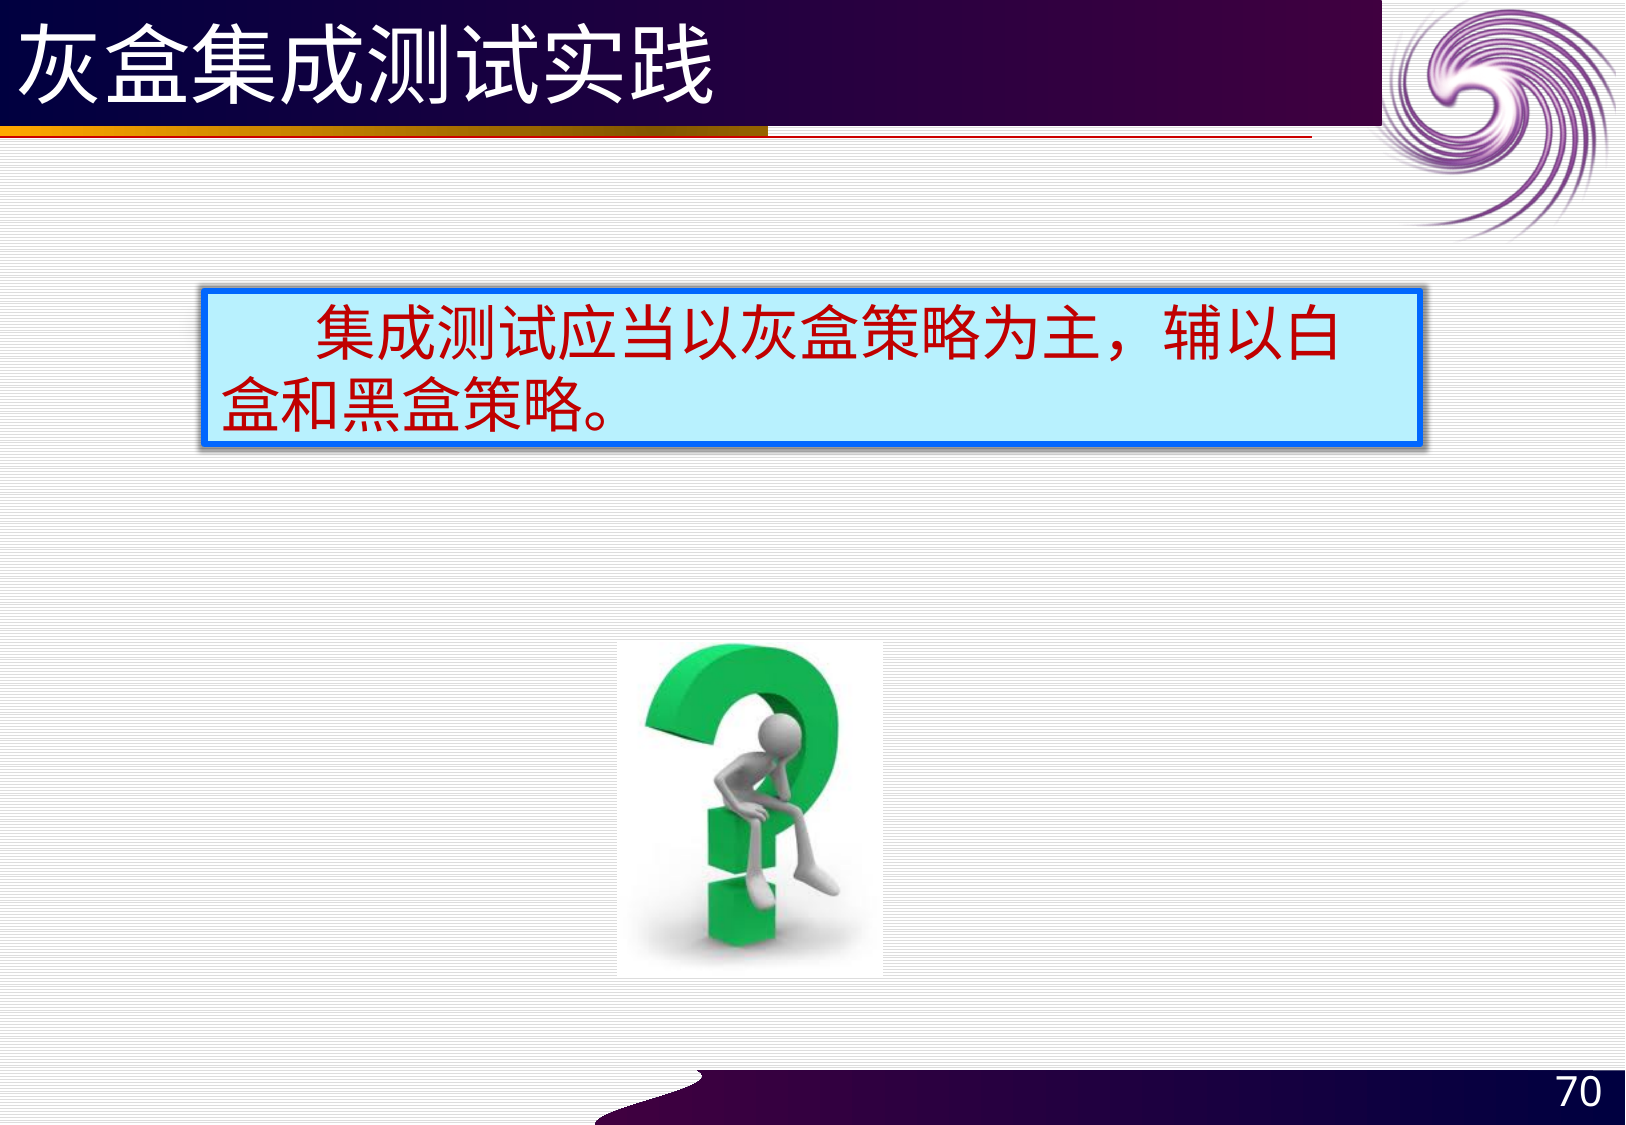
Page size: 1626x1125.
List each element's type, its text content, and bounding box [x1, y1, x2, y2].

slide_number 70 [1474, 1069, 1619, 1125]
picture [1362, 0, 1616, 244]
picture [617, 641, 883, 977]
title 灰盒集成测试实践 [0, 0, 1382, 126]
text_box 集成测试应当以灰盒策略为主，辅以白盒和黑盒策略。 [204, 290, 1421, 445]
